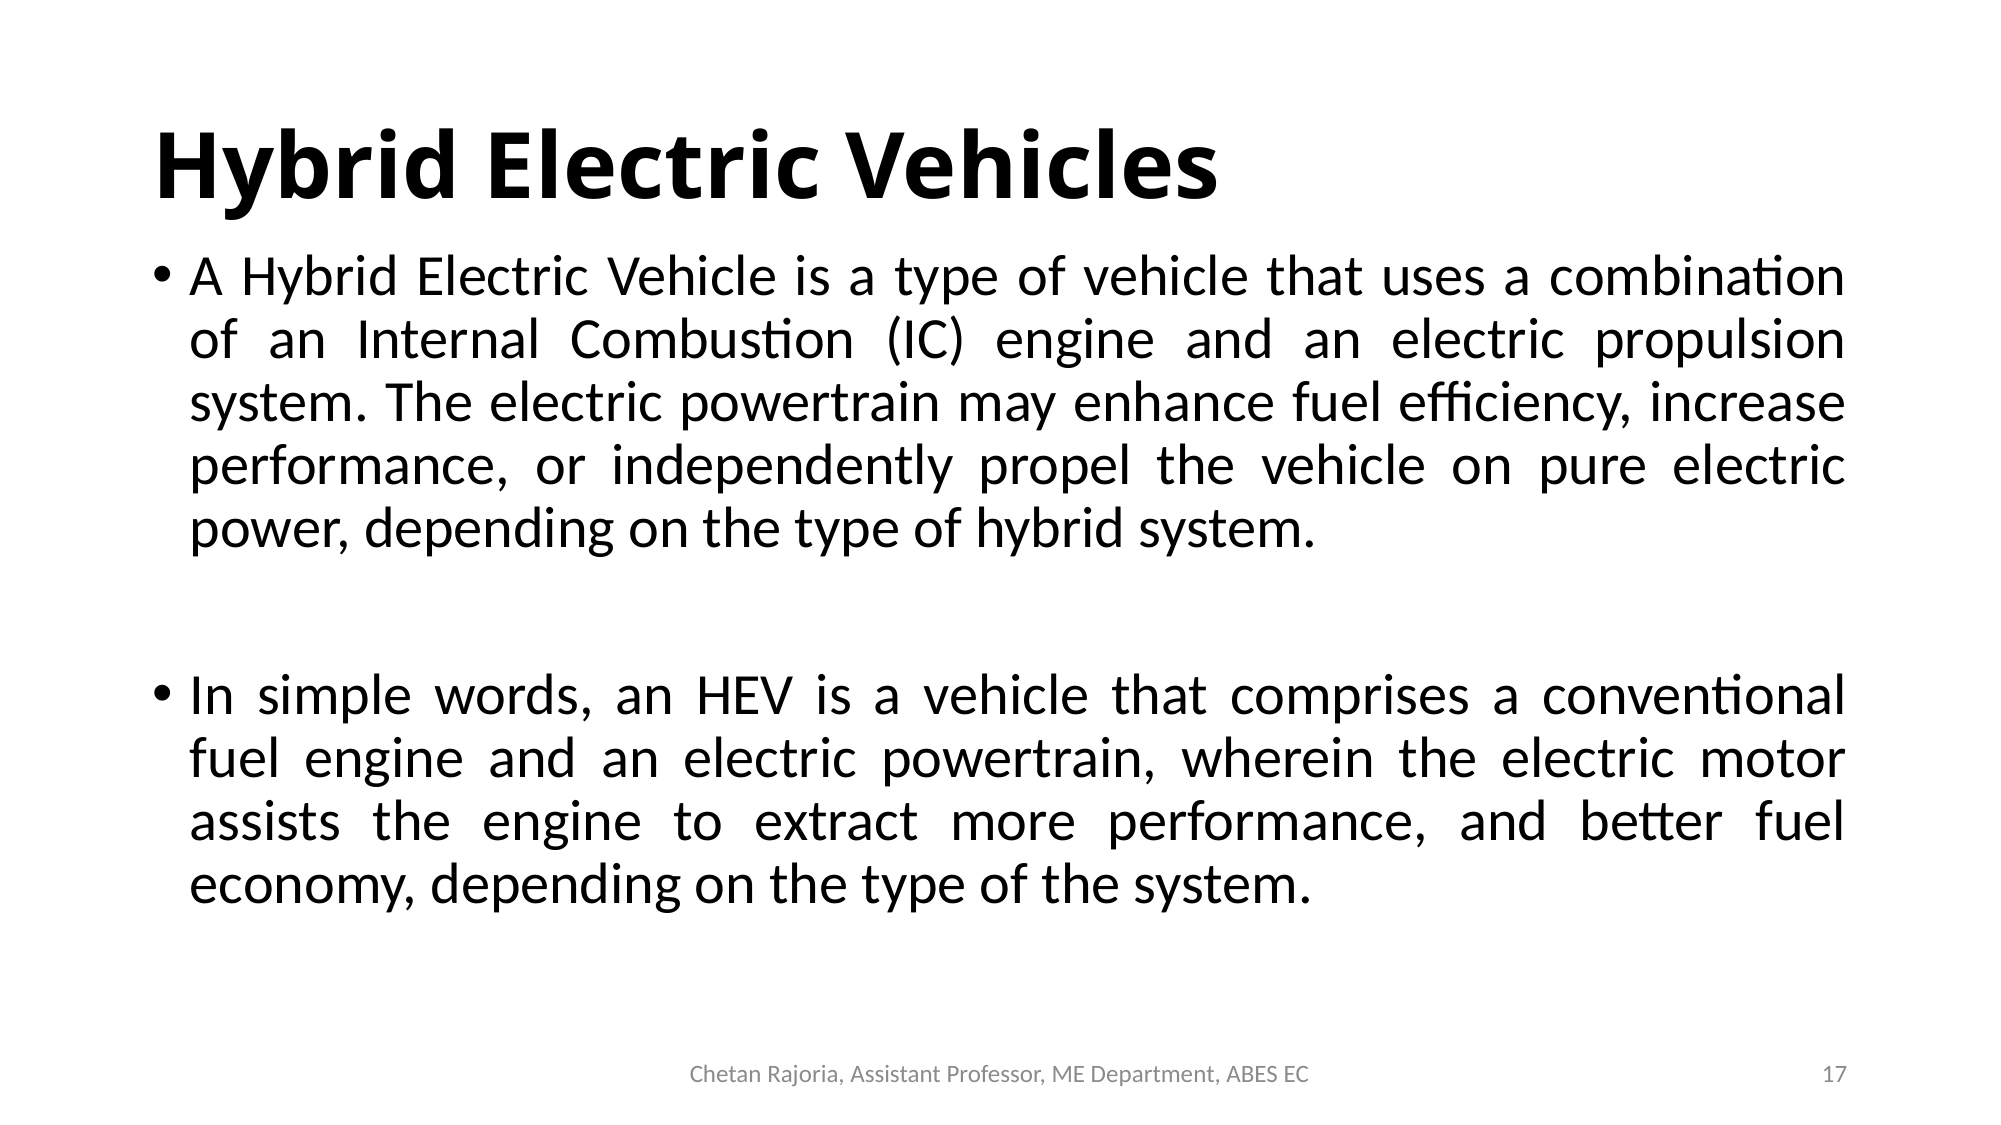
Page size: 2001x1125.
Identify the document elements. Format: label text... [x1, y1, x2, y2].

slide_number 17 [1412, 1042, 1863, 1103]
footer Chetan Rajoria, Assistant Professor, ME Department, ABES EC [662, 1042, 1338, 1103]
list A Hybrid Electric Vehicle is a type of vehicle that uses a combination of an Internal Combustion (IC) engine and an electric propulsion system. The electric powertrain may enhance fuel efficiency, increase performance, or independently propel the vehicle on pure electric power, depending on the type of hybrid system. In simple words, an HEV is a vehicle that comprises a conventional fuel engine and an electric powertrain, wherein the electric motor assists the engine to extract more performance, and better fuel economy, depending on the type of the system. [137, 237, 1863, 1087]
title Hybrid Electric Vehicles [137, 59, 1863, 237]
